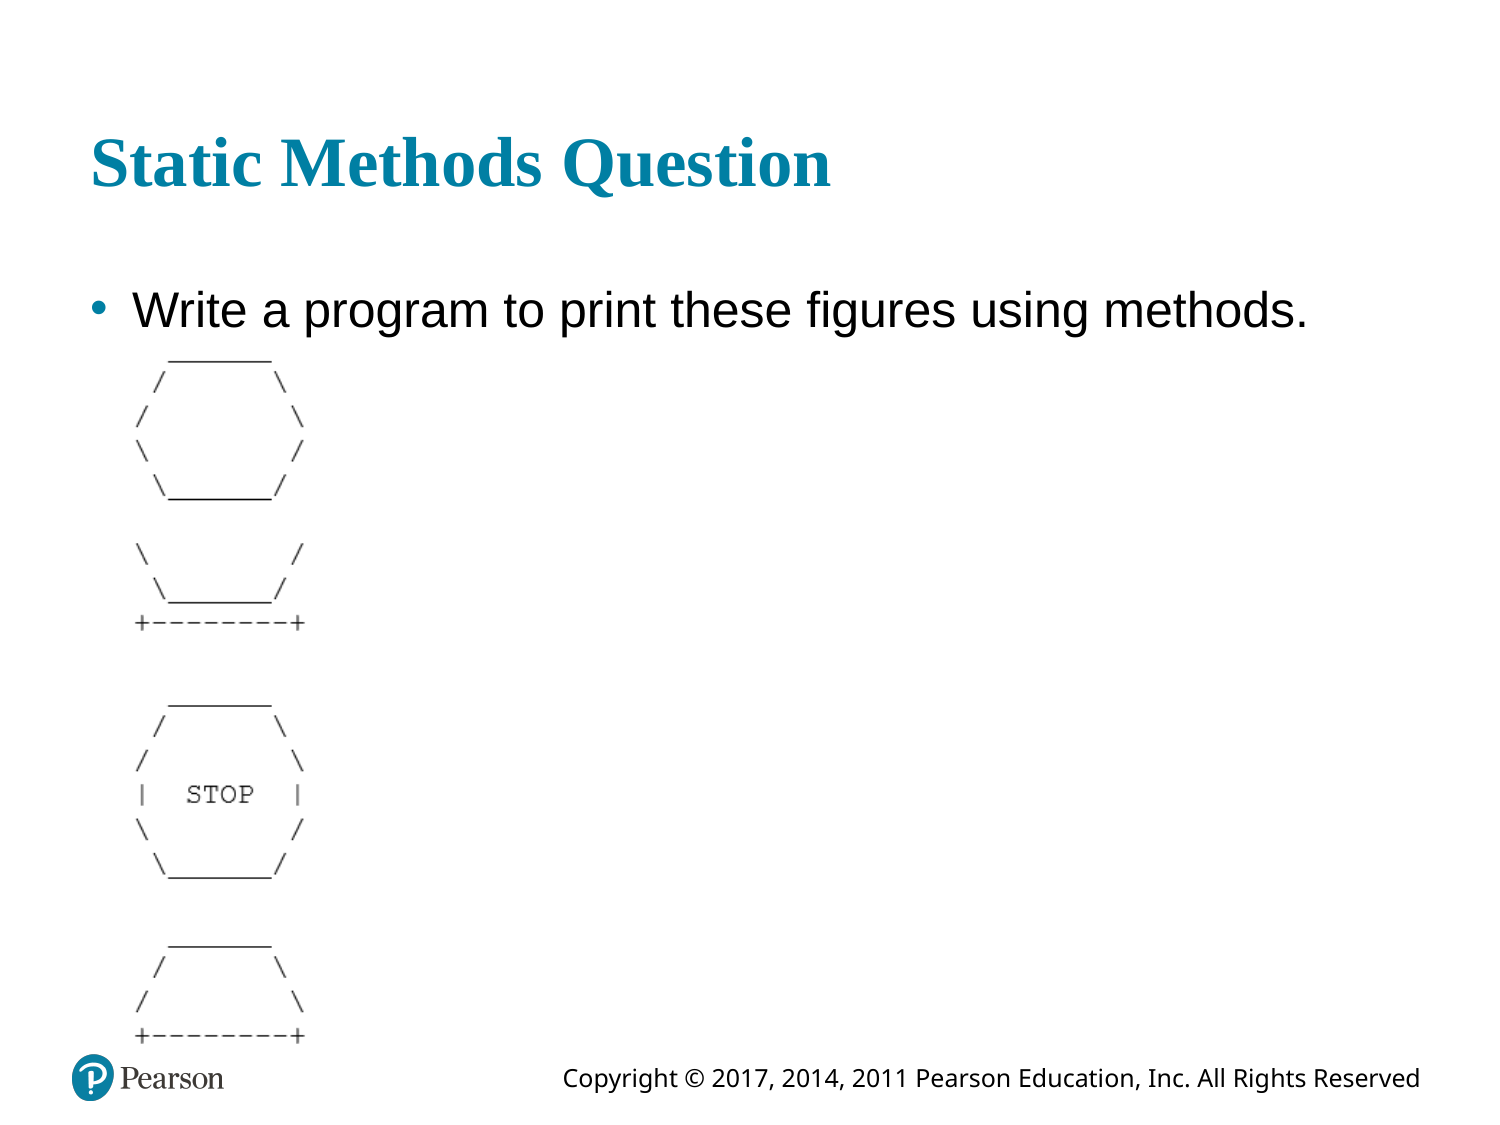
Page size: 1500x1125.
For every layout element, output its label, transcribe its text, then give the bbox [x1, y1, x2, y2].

picture [80, 1063, 106, 1088]
picture [72, 1054, 88, 1070]
title Static Methods Question [75, 35, 1425, 216]
picture [98, 347, 318, 1101]
picture [72, 1087, 83, 1101]
list Write a program to print these figures using methods. [75, 262, 1425, 336]
